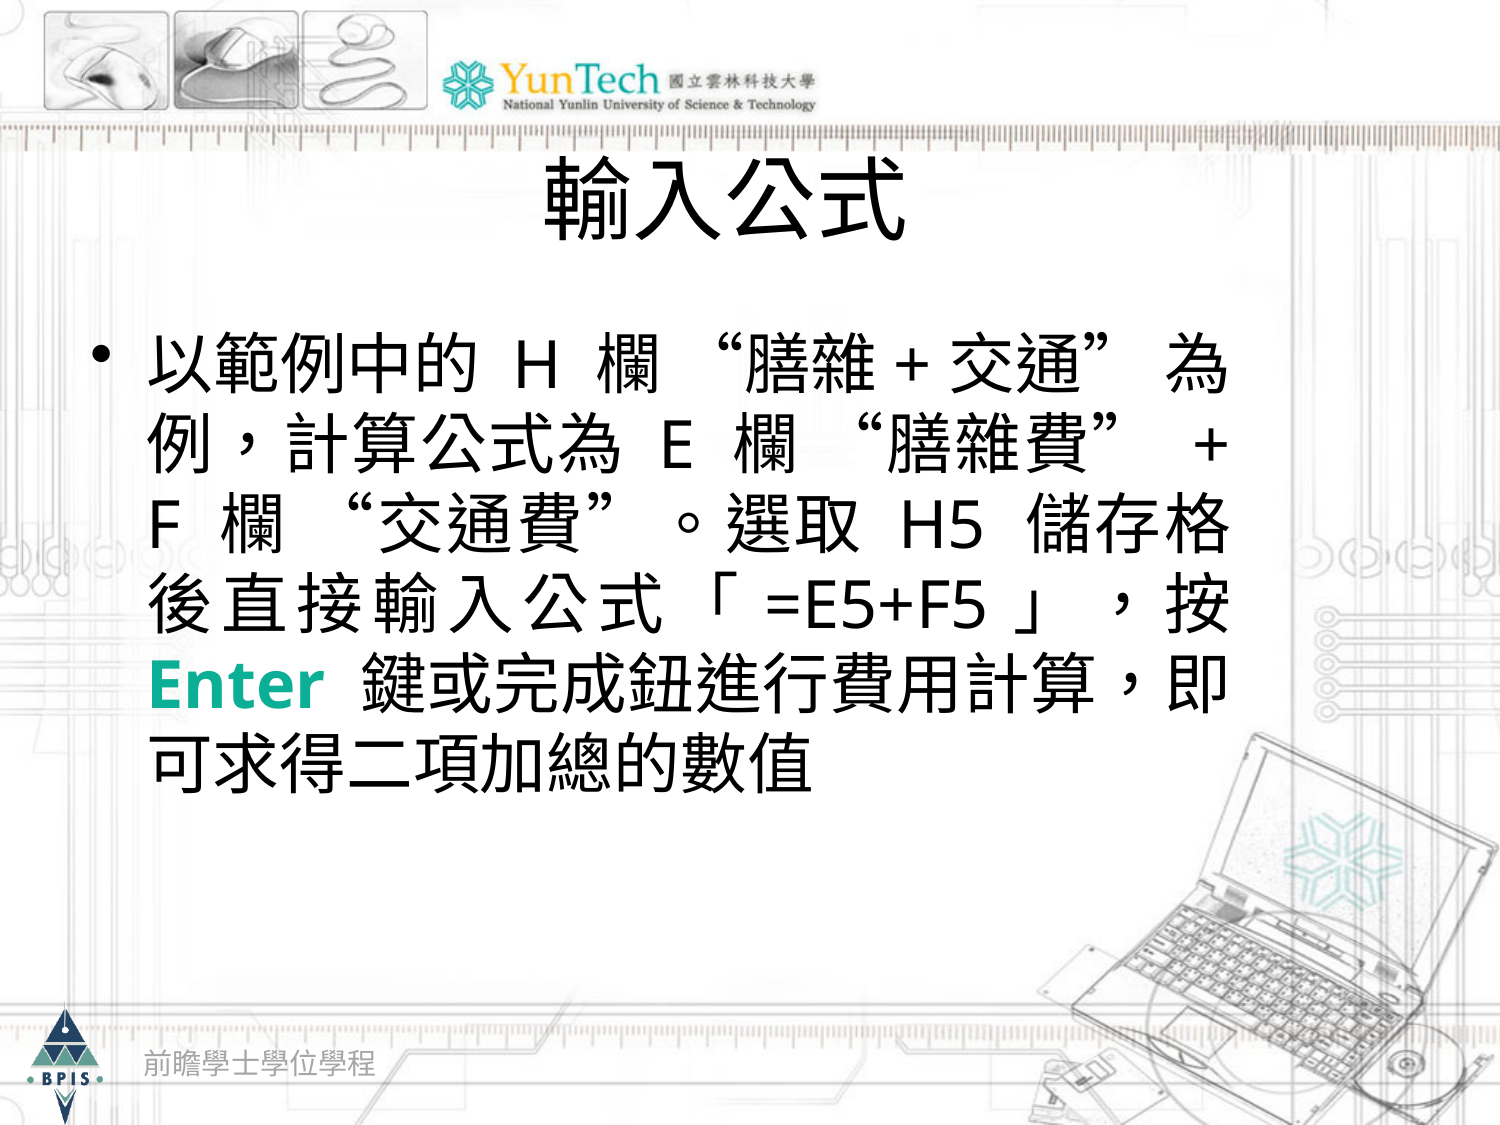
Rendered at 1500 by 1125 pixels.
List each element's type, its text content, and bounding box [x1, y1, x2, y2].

title 輸入公式 [49, 103, 1400, 291]
list 以範例中的 H 欄 “膳雜+交通” 為例，計算公式為 E 欄 “膳雜費” + F 欄 “交通費”。選取 H5 儲存格後直接輸入公式「=E5+F5」，按 Enter 鍵或完成鈕進行費用計算，即可求得二項加總的數值 [75, 314, 1247, 941]
picture [0, 0, 1500, 1125]
